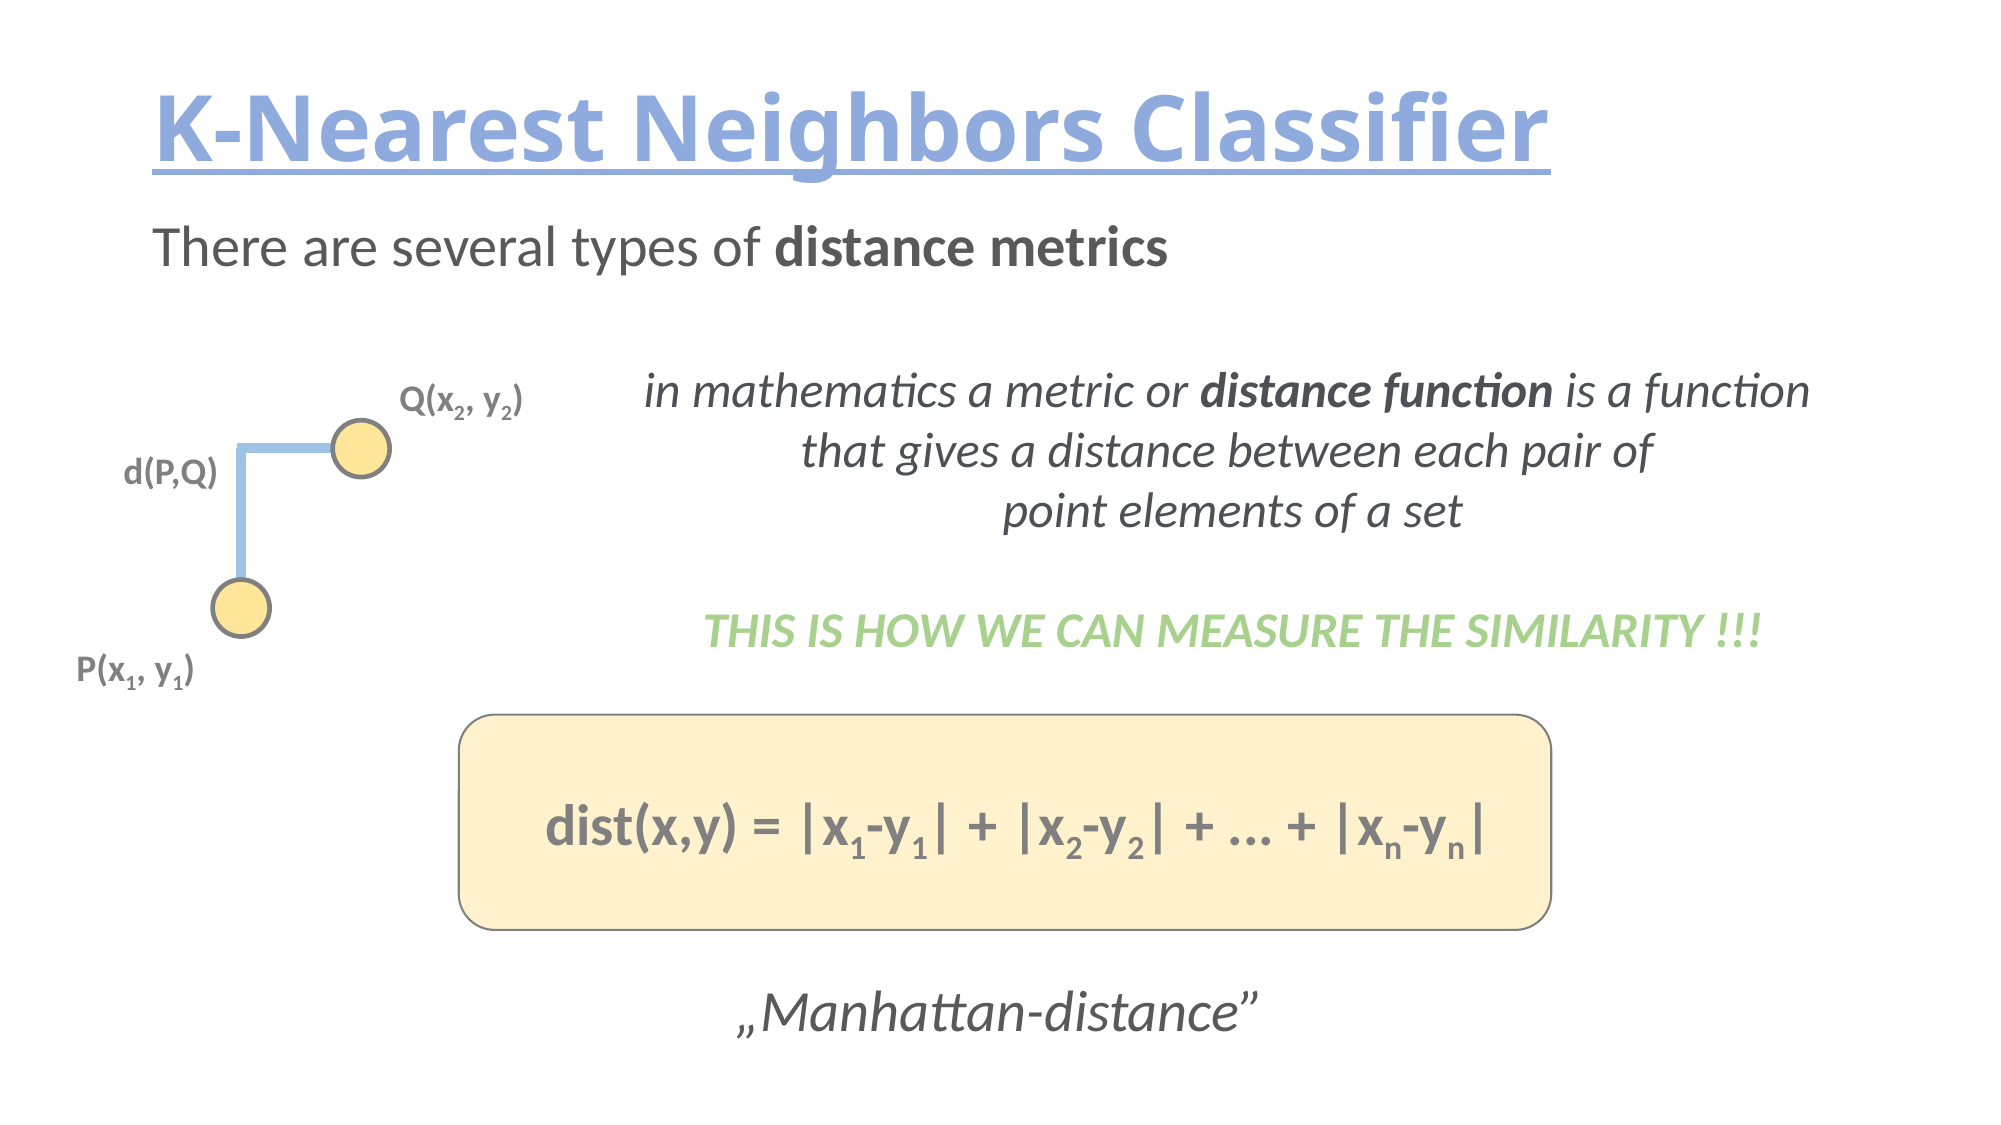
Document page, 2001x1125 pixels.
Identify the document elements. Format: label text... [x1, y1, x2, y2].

list There are several types of distance metrics [137, 209, 1863, 1033]
text_box P(x1, y1) [61, 636, 211, 703]
text_box [457, 713, 1553, 931]
text_box Q(x2, y2) [384, 366, 539, 433]
text_box dist(x,y) = |x1-y1| + |x2-y2| + ... + |xn-yn| [530, 779, 1521, 874]
text_box in mathematics a metric or distance function is a function that gives a distance between each pair of point elements of a set THIS IS HOW WE CAN MEASURE THE SIMILARITY !!! [628, 349, 1838, 665]
text_box [211, 578, 271, 638]
title K-Nearest Neighbors Classifier [137, 23, 1863, 209]
text_box d(P,Q) [108, 439, 234, 500]
text_box „Manhattan-distance” [721, 965, 1279, 1051]
text_box [331, 419, 391, 479]
